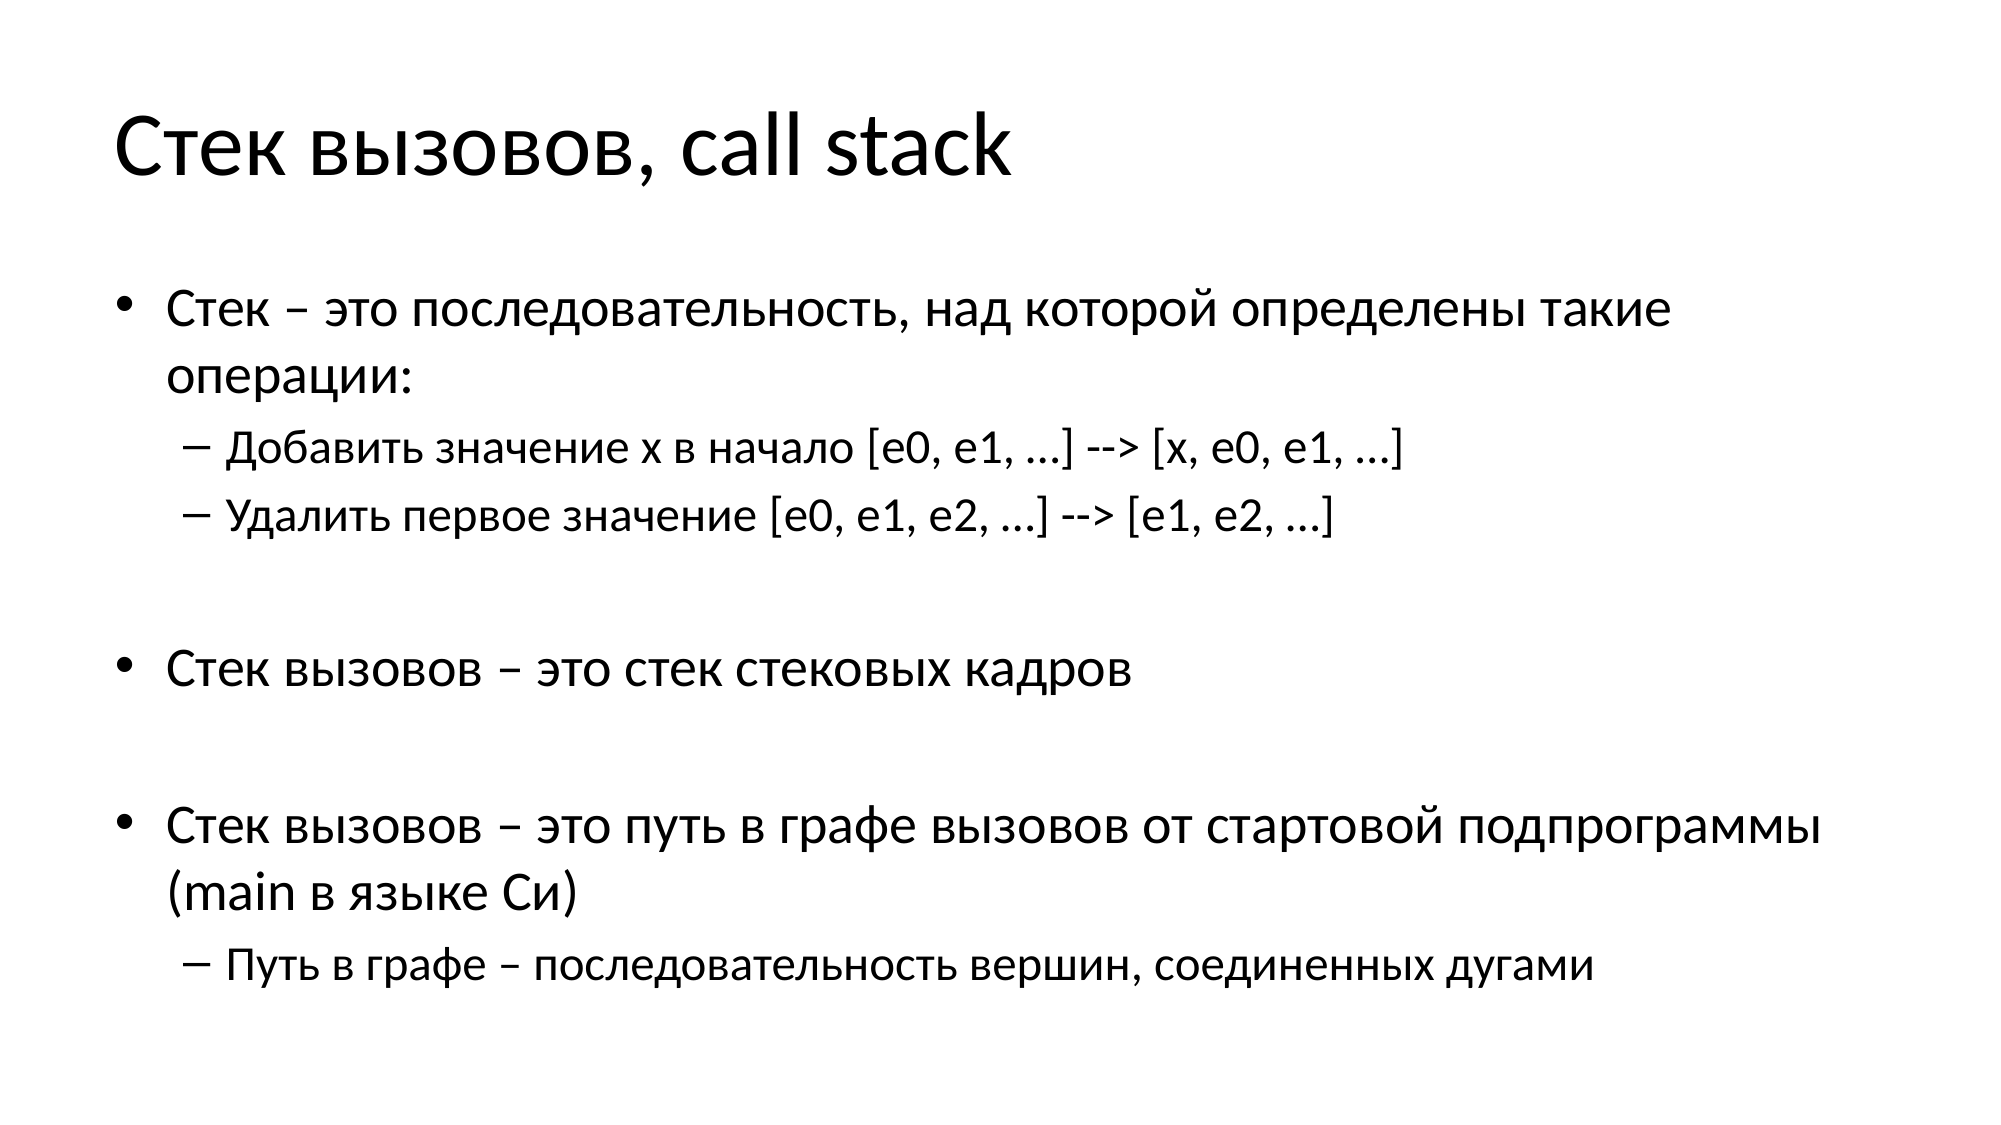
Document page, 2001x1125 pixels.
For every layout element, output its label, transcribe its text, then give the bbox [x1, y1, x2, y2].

title Стек вызовов, call stack [99, 45, 1900, 233]
list Стек – это последовательность, над которой определены такие операции: Добавить значение х в начало [e0, e1, …] --> [x, e0, e1, …] Удалить первое значение [e0, e1, e2, …] --> [e1, e2, …] Стек вызовов – это стек стековых кадров Стек вызовов – это путь в графе вызовов от стартовой подпрограммы (main в языке Си) Путь в графе – последовательность вершин, соединенных дугами [99, 262, 1900, 1005]
